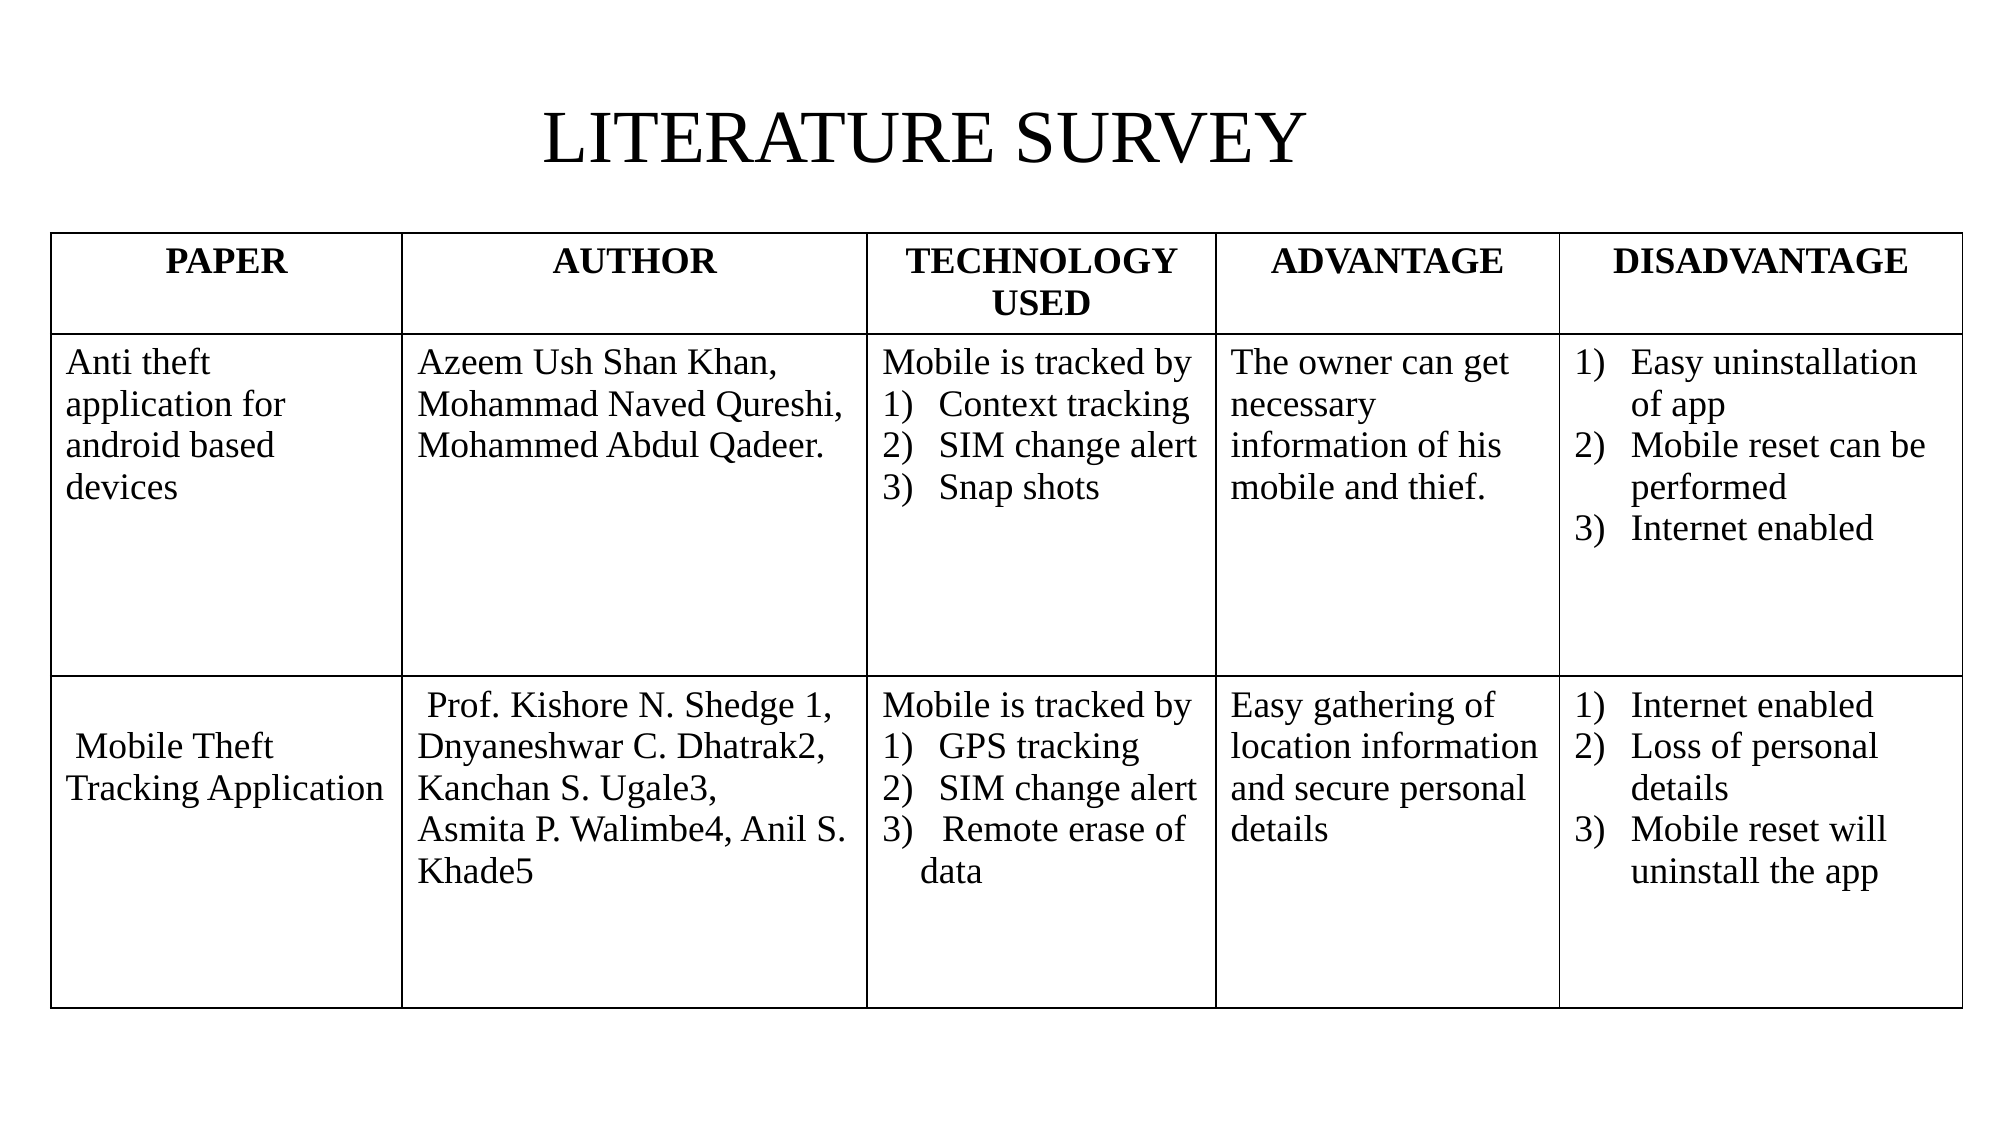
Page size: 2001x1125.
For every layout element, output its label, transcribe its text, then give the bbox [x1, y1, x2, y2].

table_cell The owner can get necessary information of his mobile and thief. [1217, 335, 1559, 675]
table_header AUTHOR [403, 234, 866, 333]
table_cell Easy uninstallation of app Mobile reset can be performed Internet enabled [1560, 335, 1962, 675]
table_cell Prof. Kishore N. Shedge 1, Dnyaneshwar C. Dhatrak2, Kanchan S. Ugale3, Asmita P. Walimbe4, Anil S. Khade5 [403, 677, 866, 1007]
table_cell Mobile Theft Tracking Application [52, 677, 401, 1007]
table_header PAPER [52, 234, 401, 333]
table_cell Internet enabled Loss of personal details Mobile reset will uninstall the app [1560, 677, 1962, 1007]
table_header DISADVANTAGE [1560, 234, 1962, 333]
table_cell Anti theft application for android based devices [52, 335, 401, 675]
table_cell Mobile is tracked by GPS tracking SIM change alert 3) Remote erase of data [868, 677, 1215, 1007]
table_cell Azeem Ush Shan Khan, Mohammad Naved Qureshi, Mohammed Abdul Qadeer. [403, 335, 866, 675]
table_header ADVANTAGE [1217, 234, 1559, 333]
table_cell Easy gathering of location information and secure personal details [1217, 677, 1559, 1007]
table_header TECHNOLOGY USED [868, 234, 1215, 333]
table_cell Mobile is tracked by Context tracking SIM change alert Snap shots [868, 335, 1215, 675]
text_box LITERATURE SURVEY [527, 80, 1325, 185]
